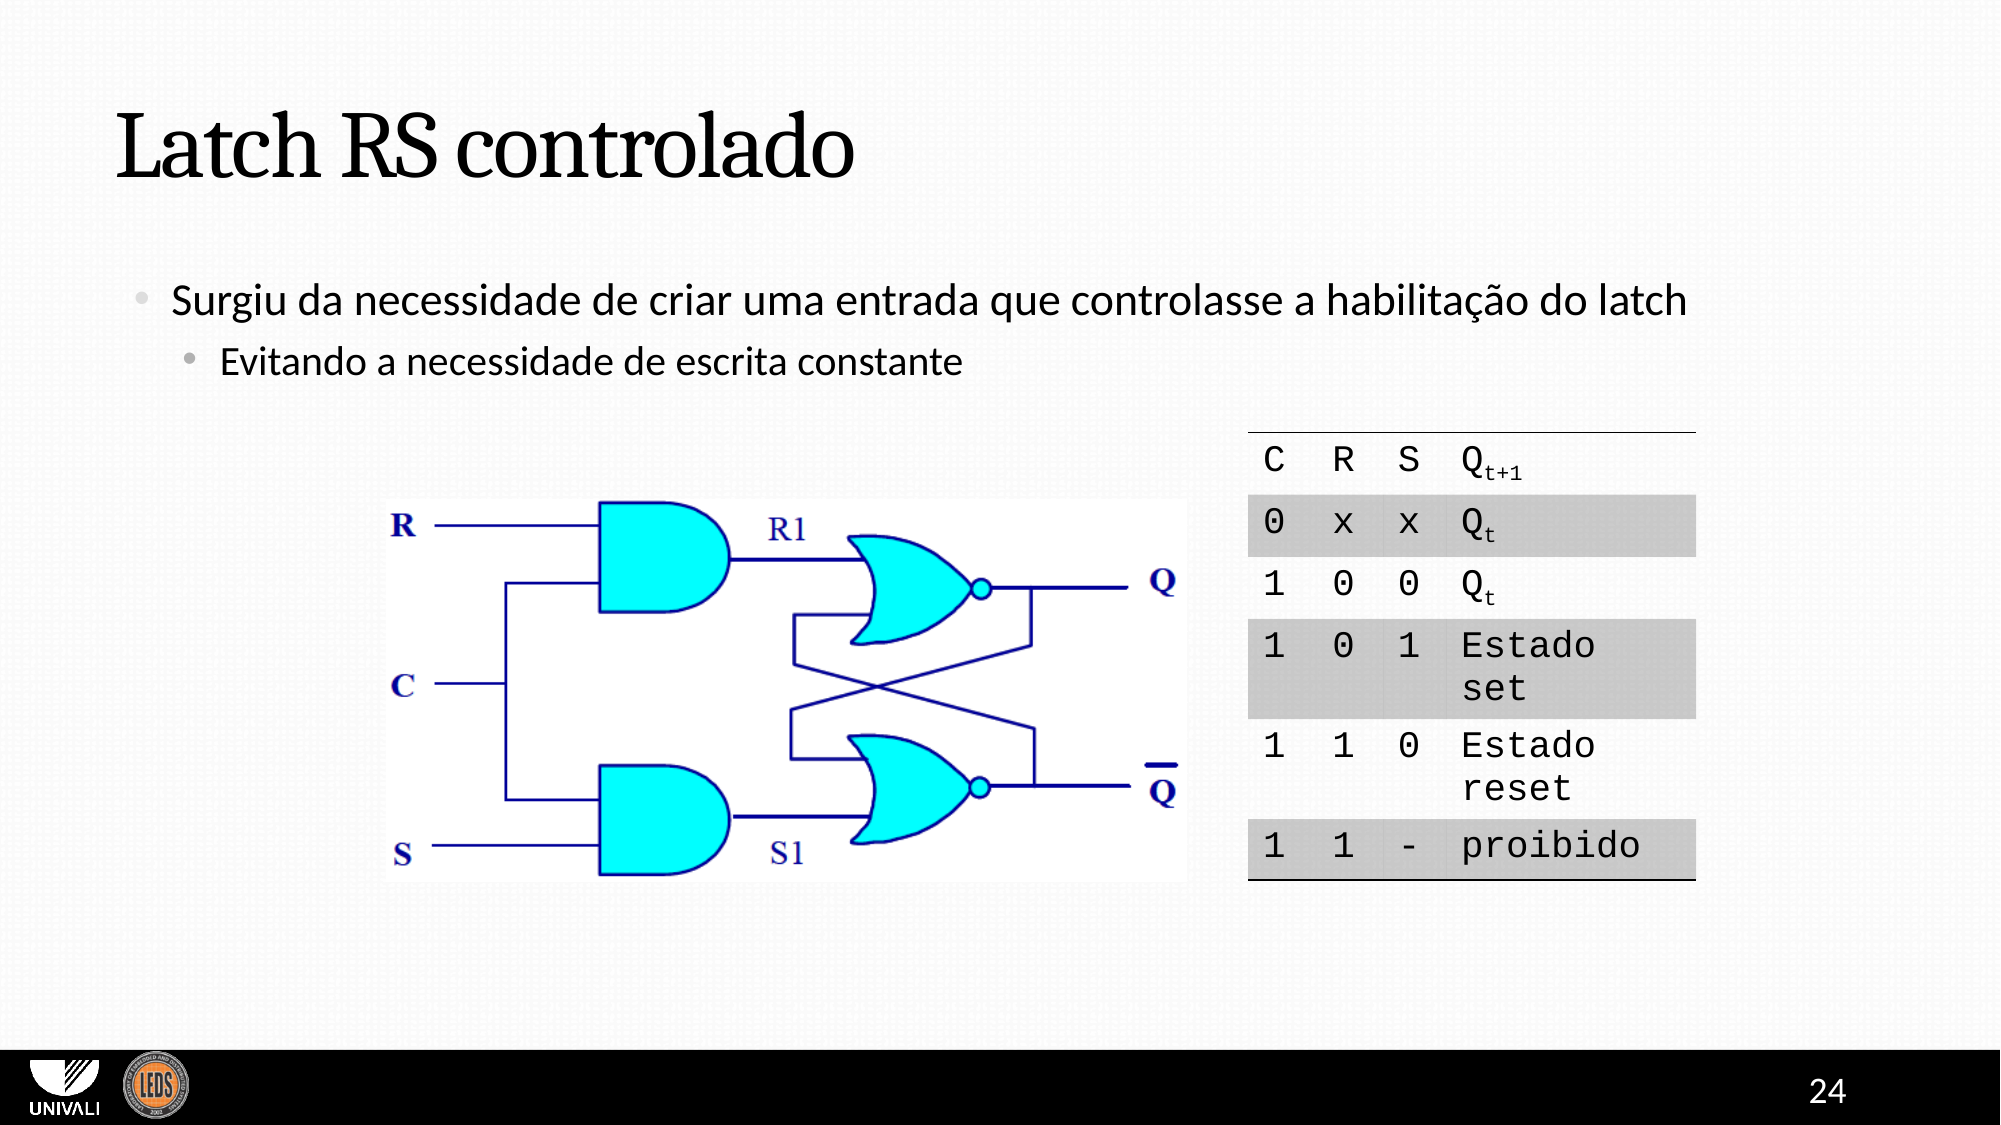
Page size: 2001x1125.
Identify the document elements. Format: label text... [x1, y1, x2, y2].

table_cell 0 [1383, 557, 1446, 619]
table_cell 0 [1383, 719, 1446, 819]
table_cell 1 [1317, 819, 1383, 879]
table_cell 1 [1248, 819, 1317, 879]
picture [385, 499, 1188, 882]
table_cell 1 [1248, 557, 1317, 619]
table_cell proibido [1446, 819, 1696, 879]
list Surgiu da necessidade de criar uma entrada que controlasse a habilitação do latch Evitando a necessidade de escrita constante [99, 262, 1767, 1050]
table_cell Estado set [1446, 619, 1696, 719]
table_cell x [1317, 495, 1383, 557]
table_cell 1 [1317, 719, 1383, 819]
table_cell 1 [1383, 619, 1446, 719]
table_header R [1317, 433, 1383, 495]
table_cell Qt [1446, 557, 1696, 619]
table_cell 1 [1248, 719, 1317, 819]
table_cell 0 [1317, 557, 1383, 619]
table_cell 1 [1248, 619, 1317, 719]
table_cell Estado reset [1446, 719, 1696, 819]
table_cell 0 [1317, 619, 1383, 719]
title Latch RS controlado [99, 45, 1767, 233]
table_cell 0 [1248, 495, 1317, 557]
table_header C [1248, 433, 1317, 495]
table_header S [1383, 433, 1446, 495]
picture [30, 1060, 99, 1115]
table_header Qt+1 [1446, 433, 1696, 495]
table_cell Qt [1446, 495, 1696, 557]
picture [121, 1050, 190, 1120]
table_cell x [1383, 495, 1446, 557]
table_cell - [1383, 819, 1446, 879]
